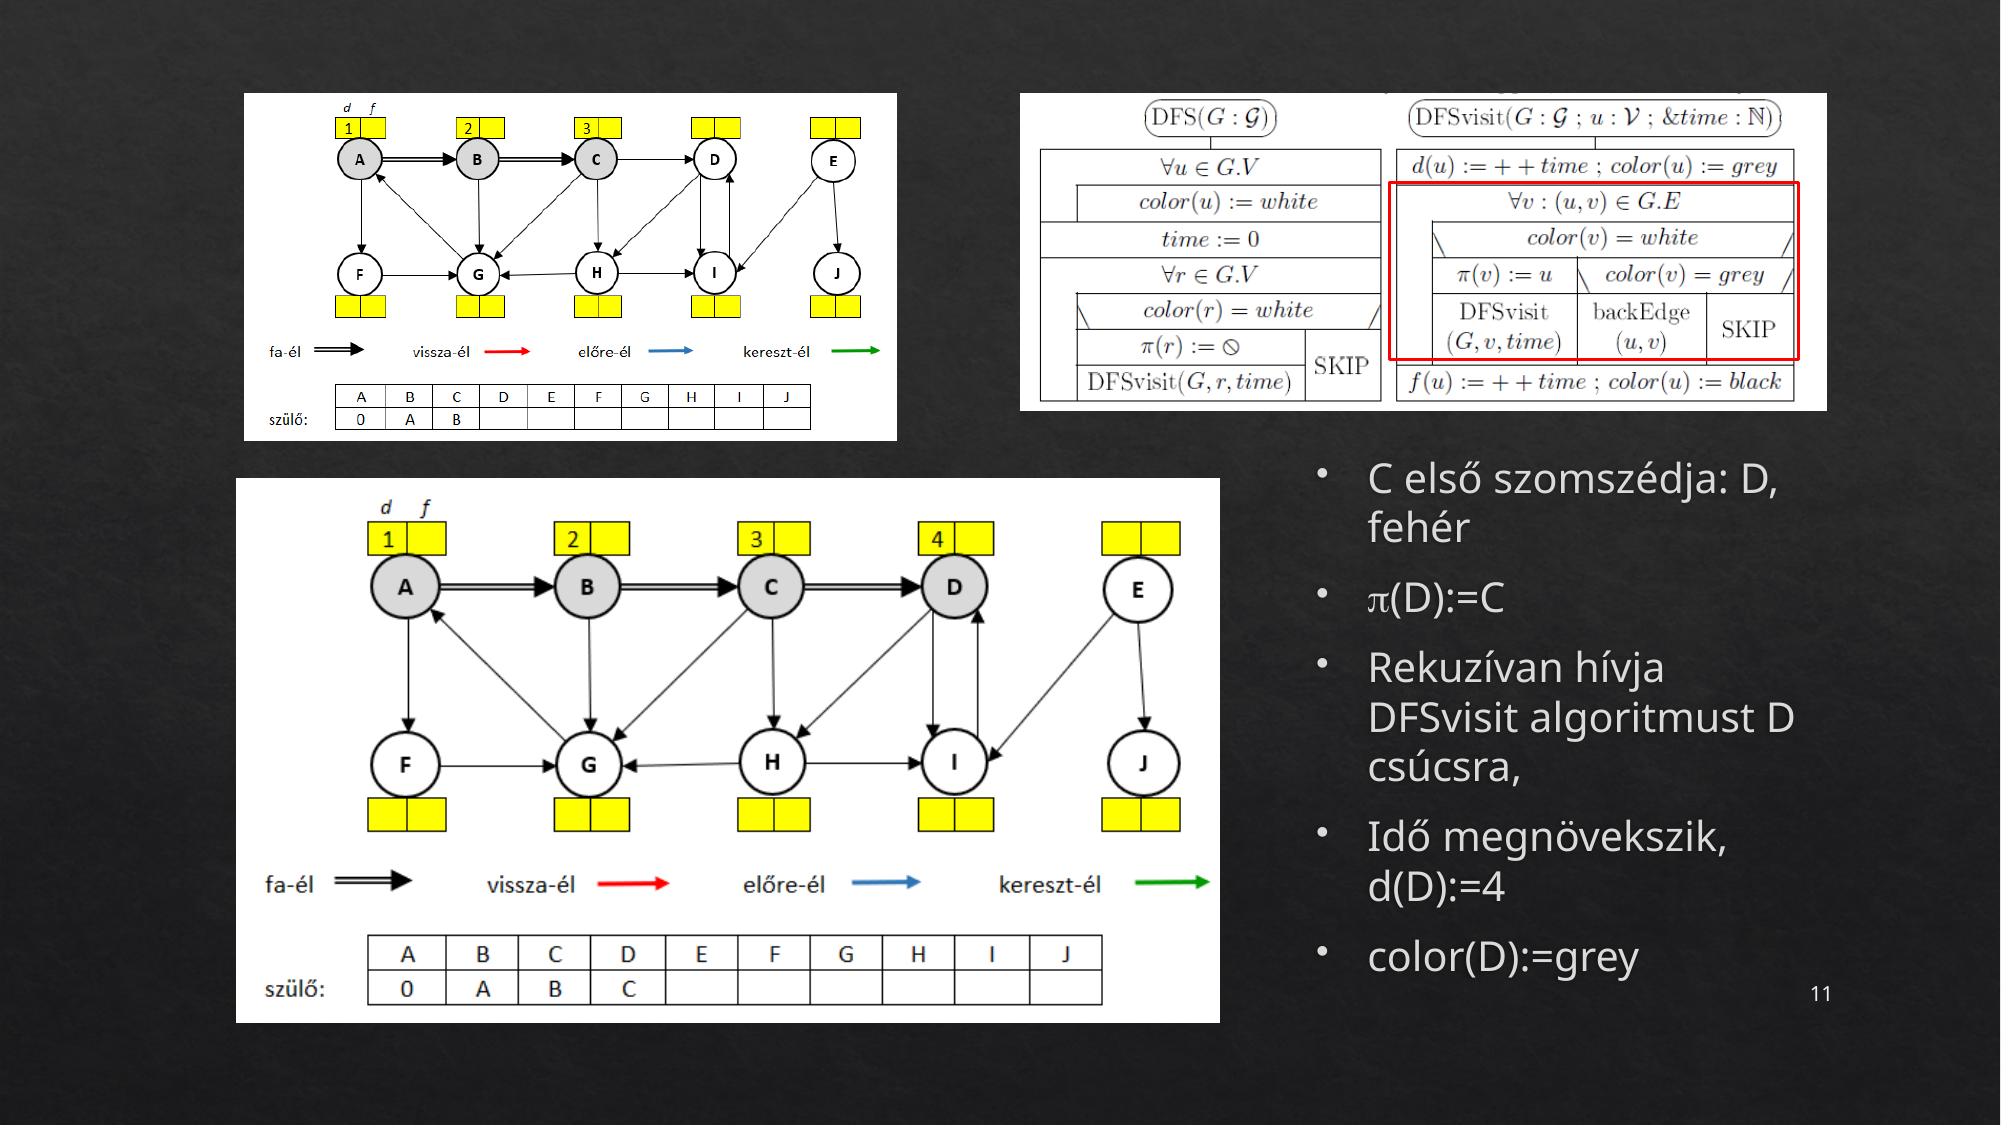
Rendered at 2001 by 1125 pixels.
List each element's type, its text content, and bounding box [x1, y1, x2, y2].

picture [1019, 93, 1827, 412]
slide_number 11 [1724, 965, 1849, 1025]
list C első szomszédja: D, fehér (D):=C Rekuzívan hívja DFSvisit algoritmust D csúcsra, Idő megnövekszik, d(D):=4 color(D):=grey [1296, 444, 1827, 989]
picture [236, 477, 1220, 1023]
picture [244, 93, 897, 441]
